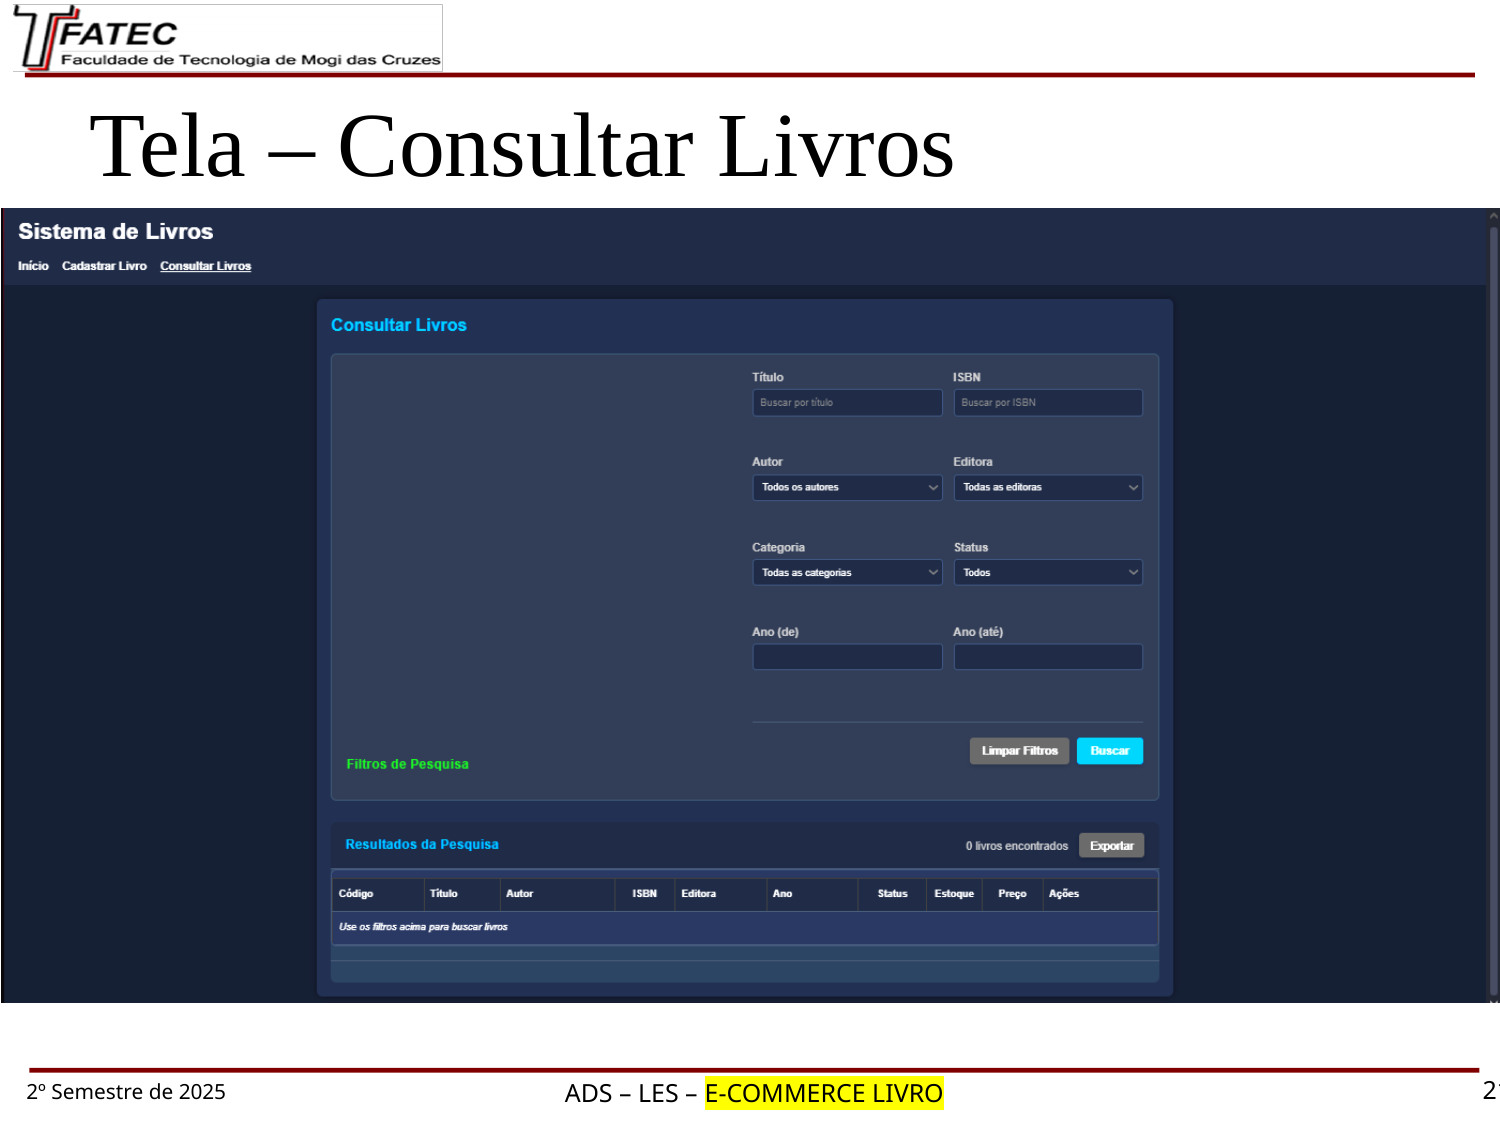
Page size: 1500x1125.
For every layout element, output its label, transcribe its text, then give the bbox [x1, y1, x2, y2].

picture [12, 4, 443, 72]
picture [0, 207, 1500, 1004]
title Tela – Consultar Livros [75, 77, 1425, 206]
